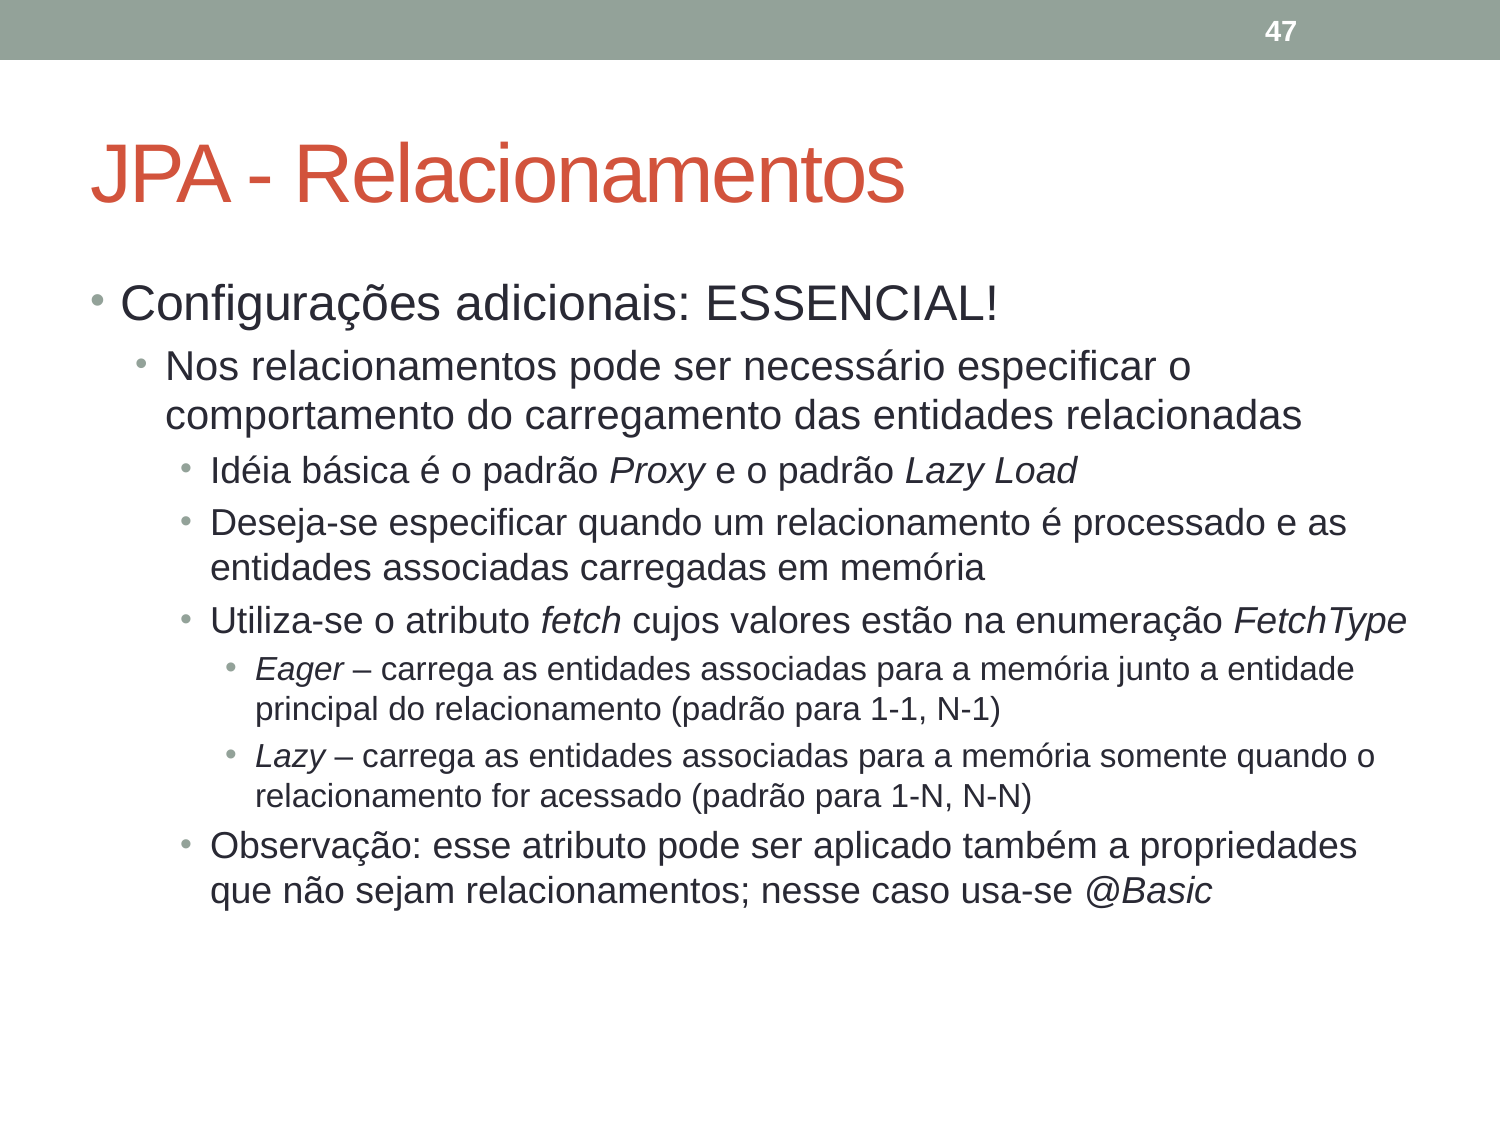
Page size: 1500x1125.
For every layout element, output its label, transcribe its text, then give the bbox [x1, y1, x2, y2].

slide_number 47 [1250, 3, 1425, 57]
list Configurações adicionais: ESSENCIAL! Nos relacionamentos pode ser necessário especificar o comportamento do carregamento das entidades relacionadas Idéia básica é o padrão Proxy e o padrão Lazy Load Deseja-se especificar quando um relacionamento é processado e as entidades associadas carregadas em memória Utiliza-se o atributo fetch cujos valores estão na enumeração FetchType Eager – carrega as entidades associadas para a memória junto a entidade principal do relacionamento (padrão para 1-1, N-1) Lazy – carrega as entidades associadas para a memória somente quando o relacionamento for acessado (padrão para 1-N, N-N) Observação: esse atributo pode ser aplicado também a propriedades que não sejam relacionamentos; nesse caso usa-se @Basic [75, 262, 1425, 1063]
title JPA - Relacionamentos [75, 87, 1425, 250]
